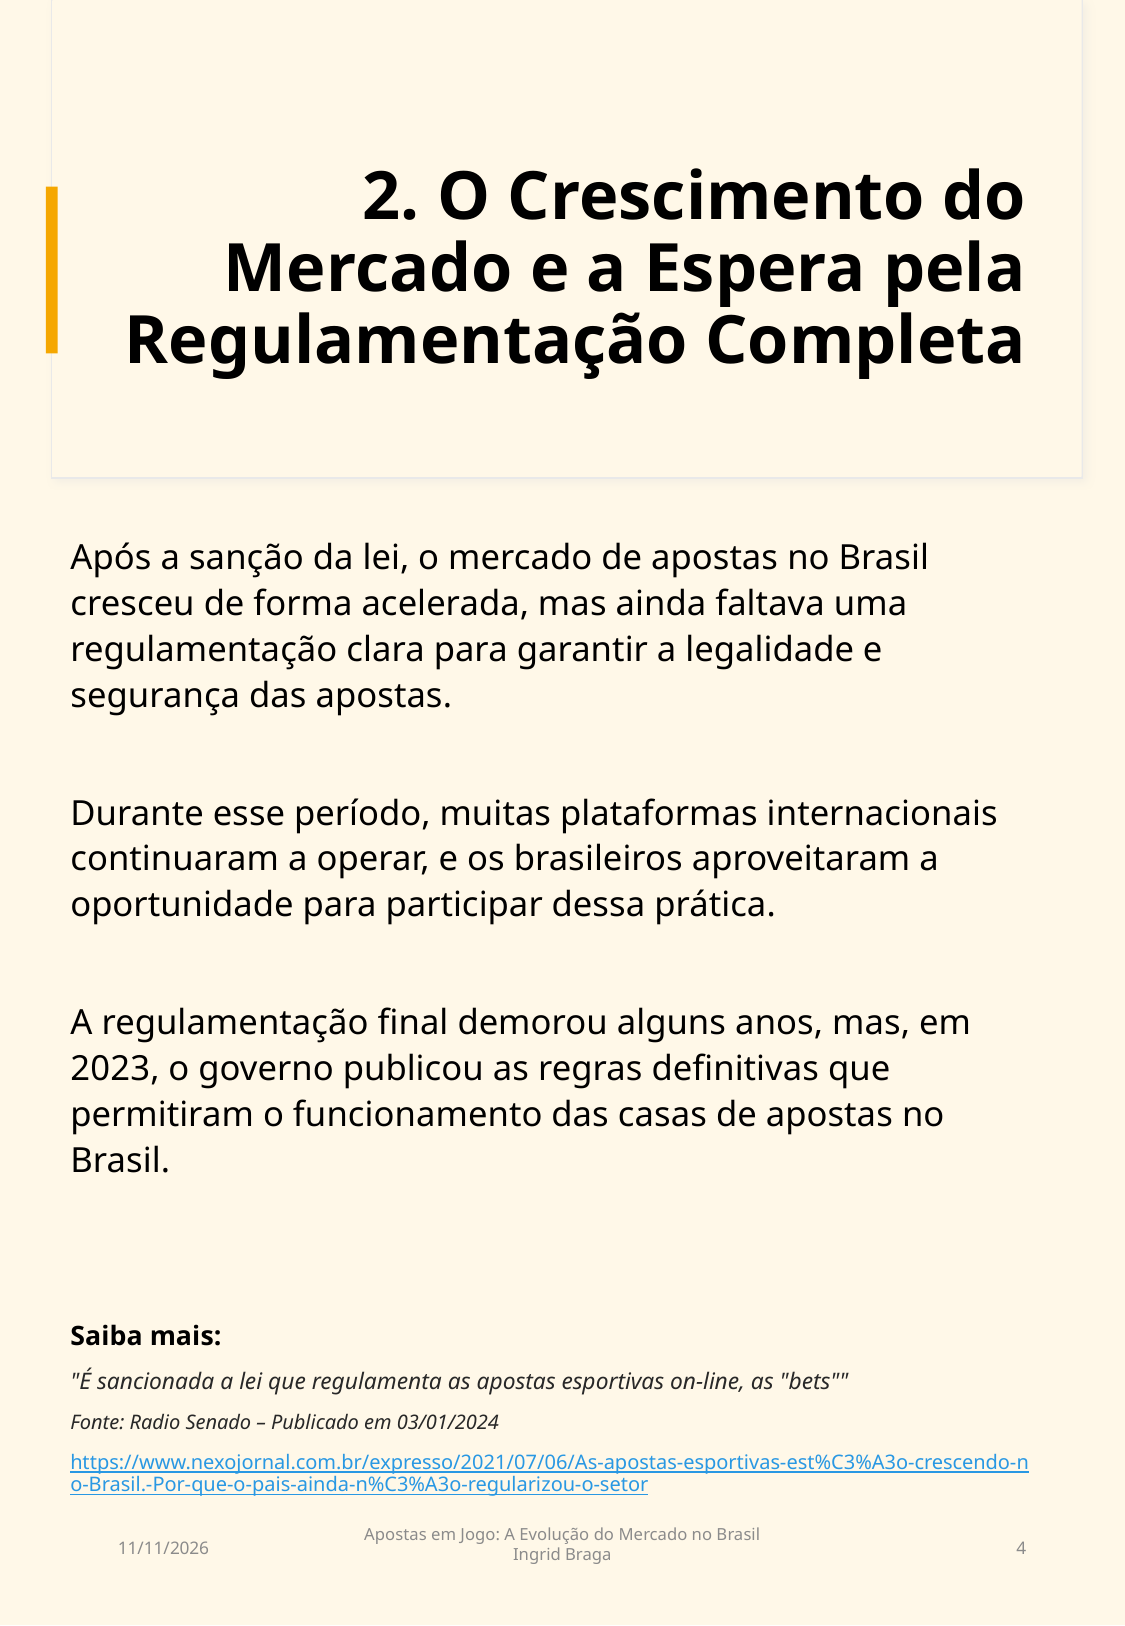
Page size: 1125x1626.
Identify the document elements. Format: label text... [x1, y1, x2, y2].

list Após a sanção da lei, o mercado de apostas no Brasil cresceu de forma acelerada, mas ainda faltava uma regulamentação clara para garantir a legalidade e segurança das apostas. Durante esse período, muitas plataformas internacionais continuaram a operar, e os brasileiros aproveitaram a oportunidade para participar dessa prática. A regulamentação final demorou alguns anos, mas, em 2023, o governo publicou as regras definitivas que permitiram o funcionamento das casas de apostas no Brasil. Saiba mais: "É sancionada a lei que regulamenta as apostas esportivas on-line, as "bets"" Fonte: Radio Senado – Publicado em 03/01/2024 https://www.nexojornal.com.br/expresso/2021/07/06/As-apostas-esportivas-est%C3%A3o-crescendo-no-Brasil.-Por-que-o-pais-ainda-n%C3%A3o-regularizou-o-setor [64, 527, 1041, 1494]
slide_number 4 [788, 1506, 1042, 1593]
footer Apostas em Jogo: A Evolução do Mercado no Brasil Ingrid Braga [163, 1495, 962, 1593]
title 2. O Crescimento do Mercado e a Espera pela Regulamentação Completa [102, 129, 1042, 410]
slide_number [102, 1506, 163, 1593]
